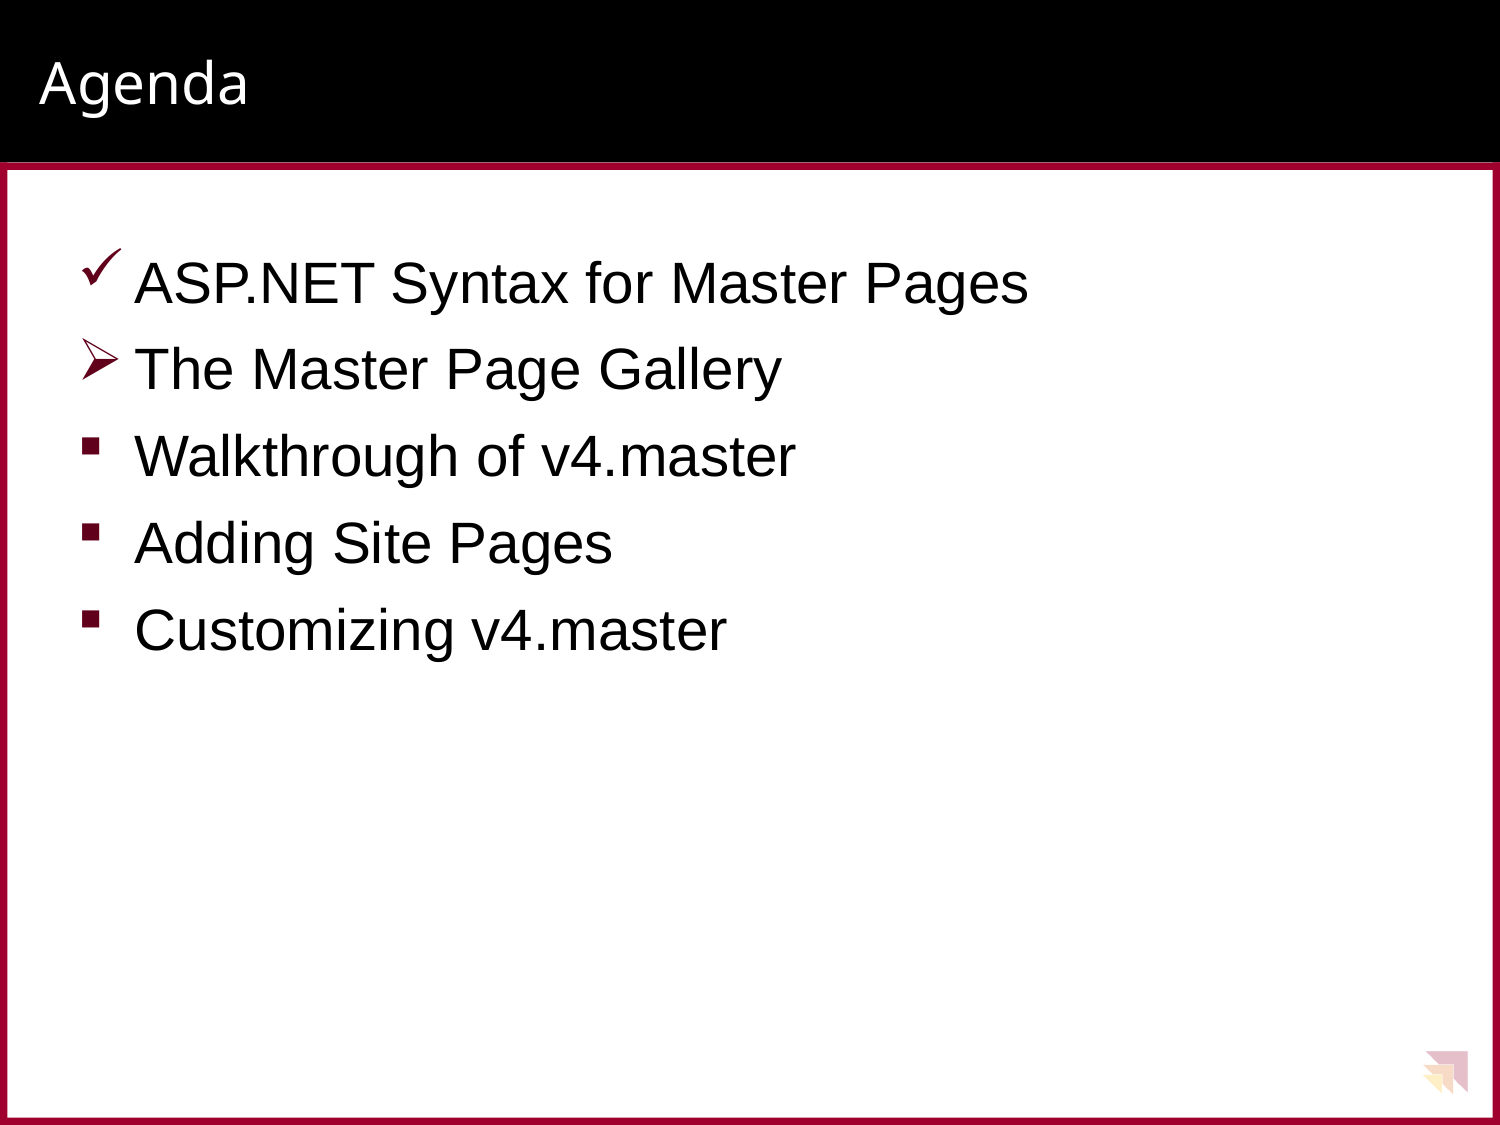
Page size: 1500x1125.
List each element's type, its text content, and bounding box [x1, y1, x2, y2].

list ASP.NET Syntax for Master Pages The Master Page Gallery Walkthrough of v4.master Adding Site Pages Customizing v4.master [62, 237, 1438, 1088]
title Agenda [24, 12, 1438, 150]
